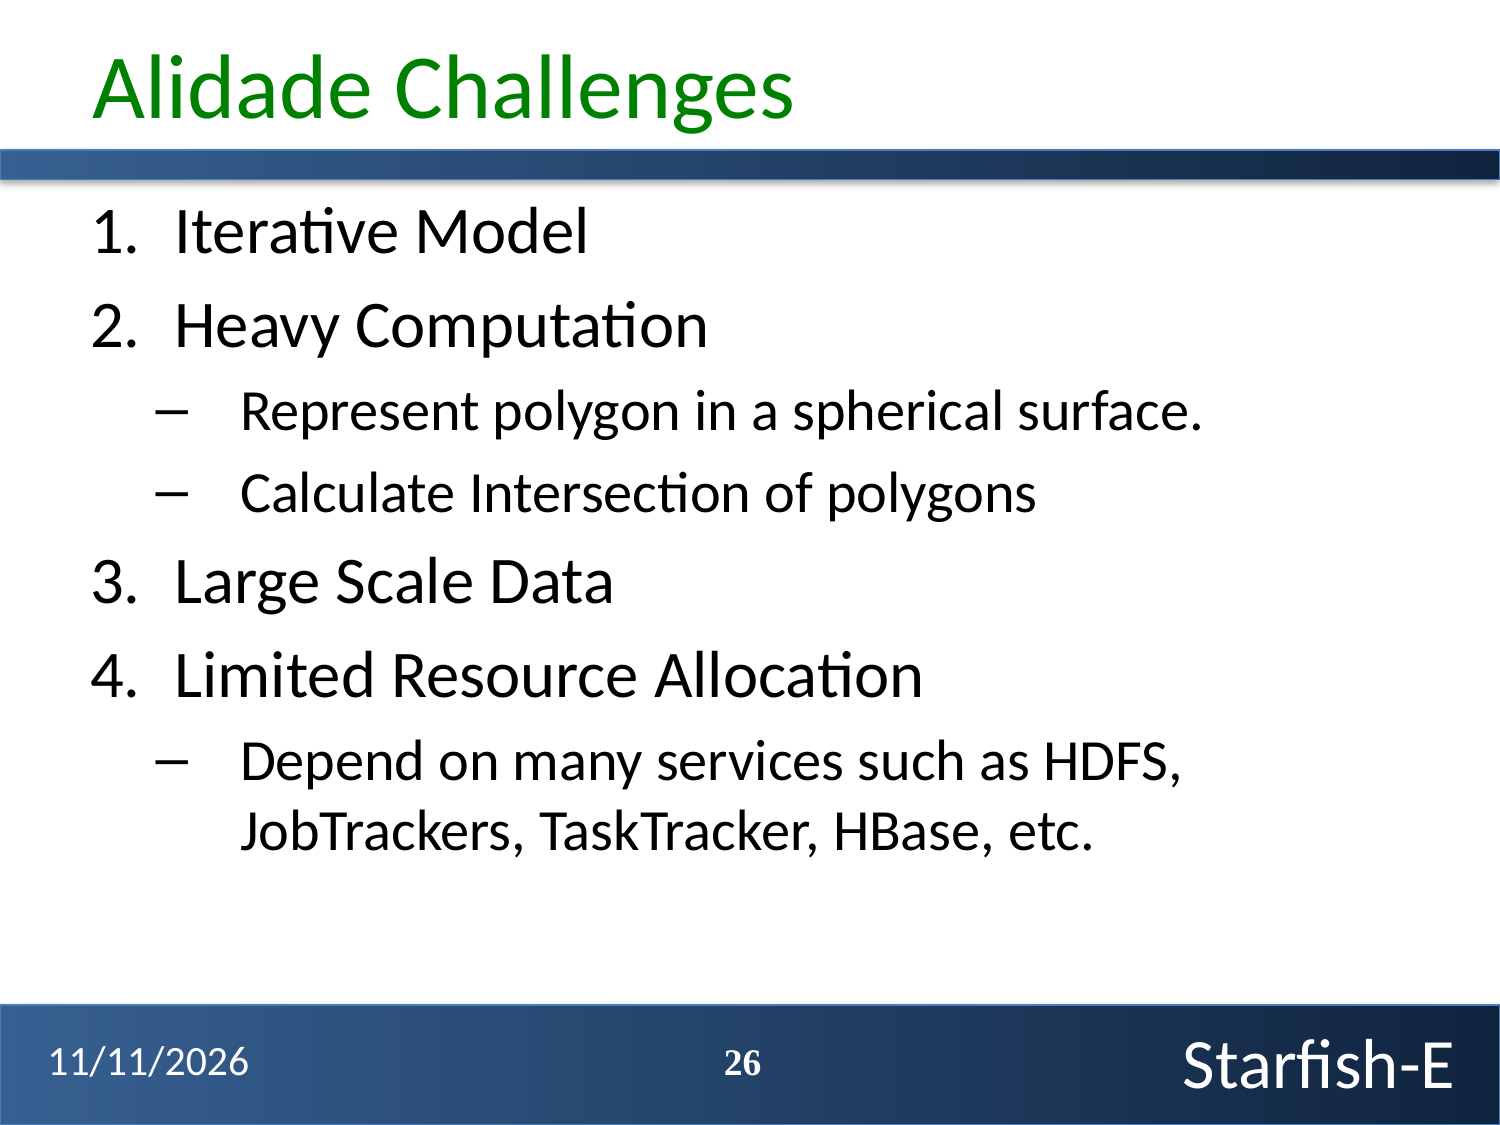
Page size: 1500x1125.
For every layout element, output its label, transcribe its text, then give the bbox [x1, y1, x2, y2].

footer Starfish-E [1157, 1036, 1482, 1085]
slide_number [32, 1028, 383, 1089]
slide_number 26 [567, 1024, 762, 1084]
list Iterative Model Heavy Computation Represent polygon in a spherical surface. Calculate Intersection of polygons Large Scale Data Limited Resource Allocation Depend on many services such as HDFS, JobTrackers, TaskTracker, HBase, etc. [75, 179, 1425, 1005]
title Alidade Challenges [77, 13, 1428, 150]
